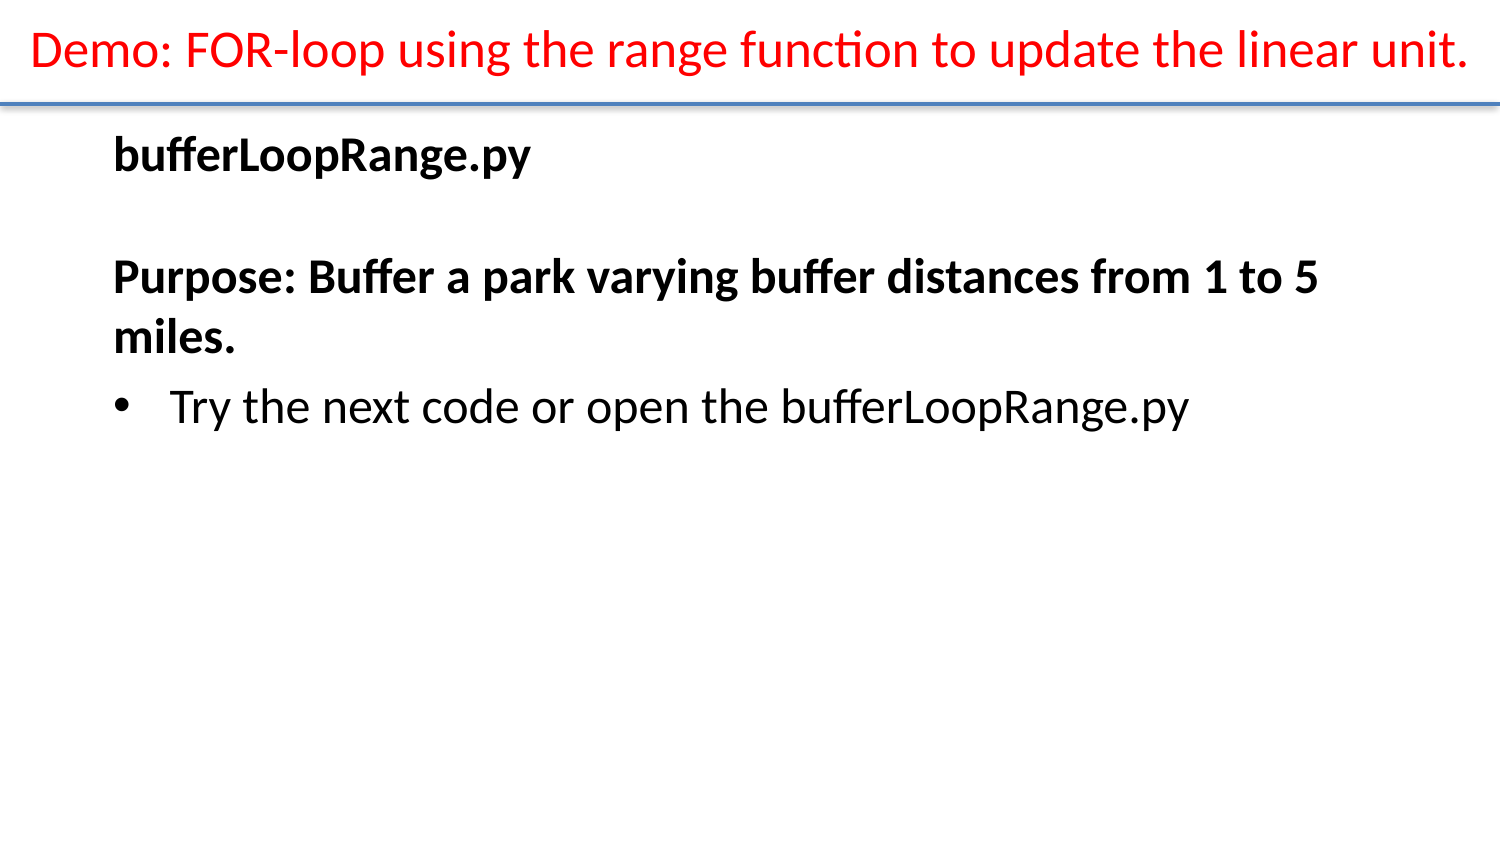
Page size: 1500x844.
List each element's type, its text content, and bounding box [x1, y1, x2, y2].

title Demo: FOR-loop using the range function to update the linear unit. [0, 0, 1500, 93]
list bufferLoopRange.py Purpose: Buffer a park varying buffer distances from 1 to 5 miles. Try the next code or open the bufferLoopRange.py [98, 113, 1402, 800]
